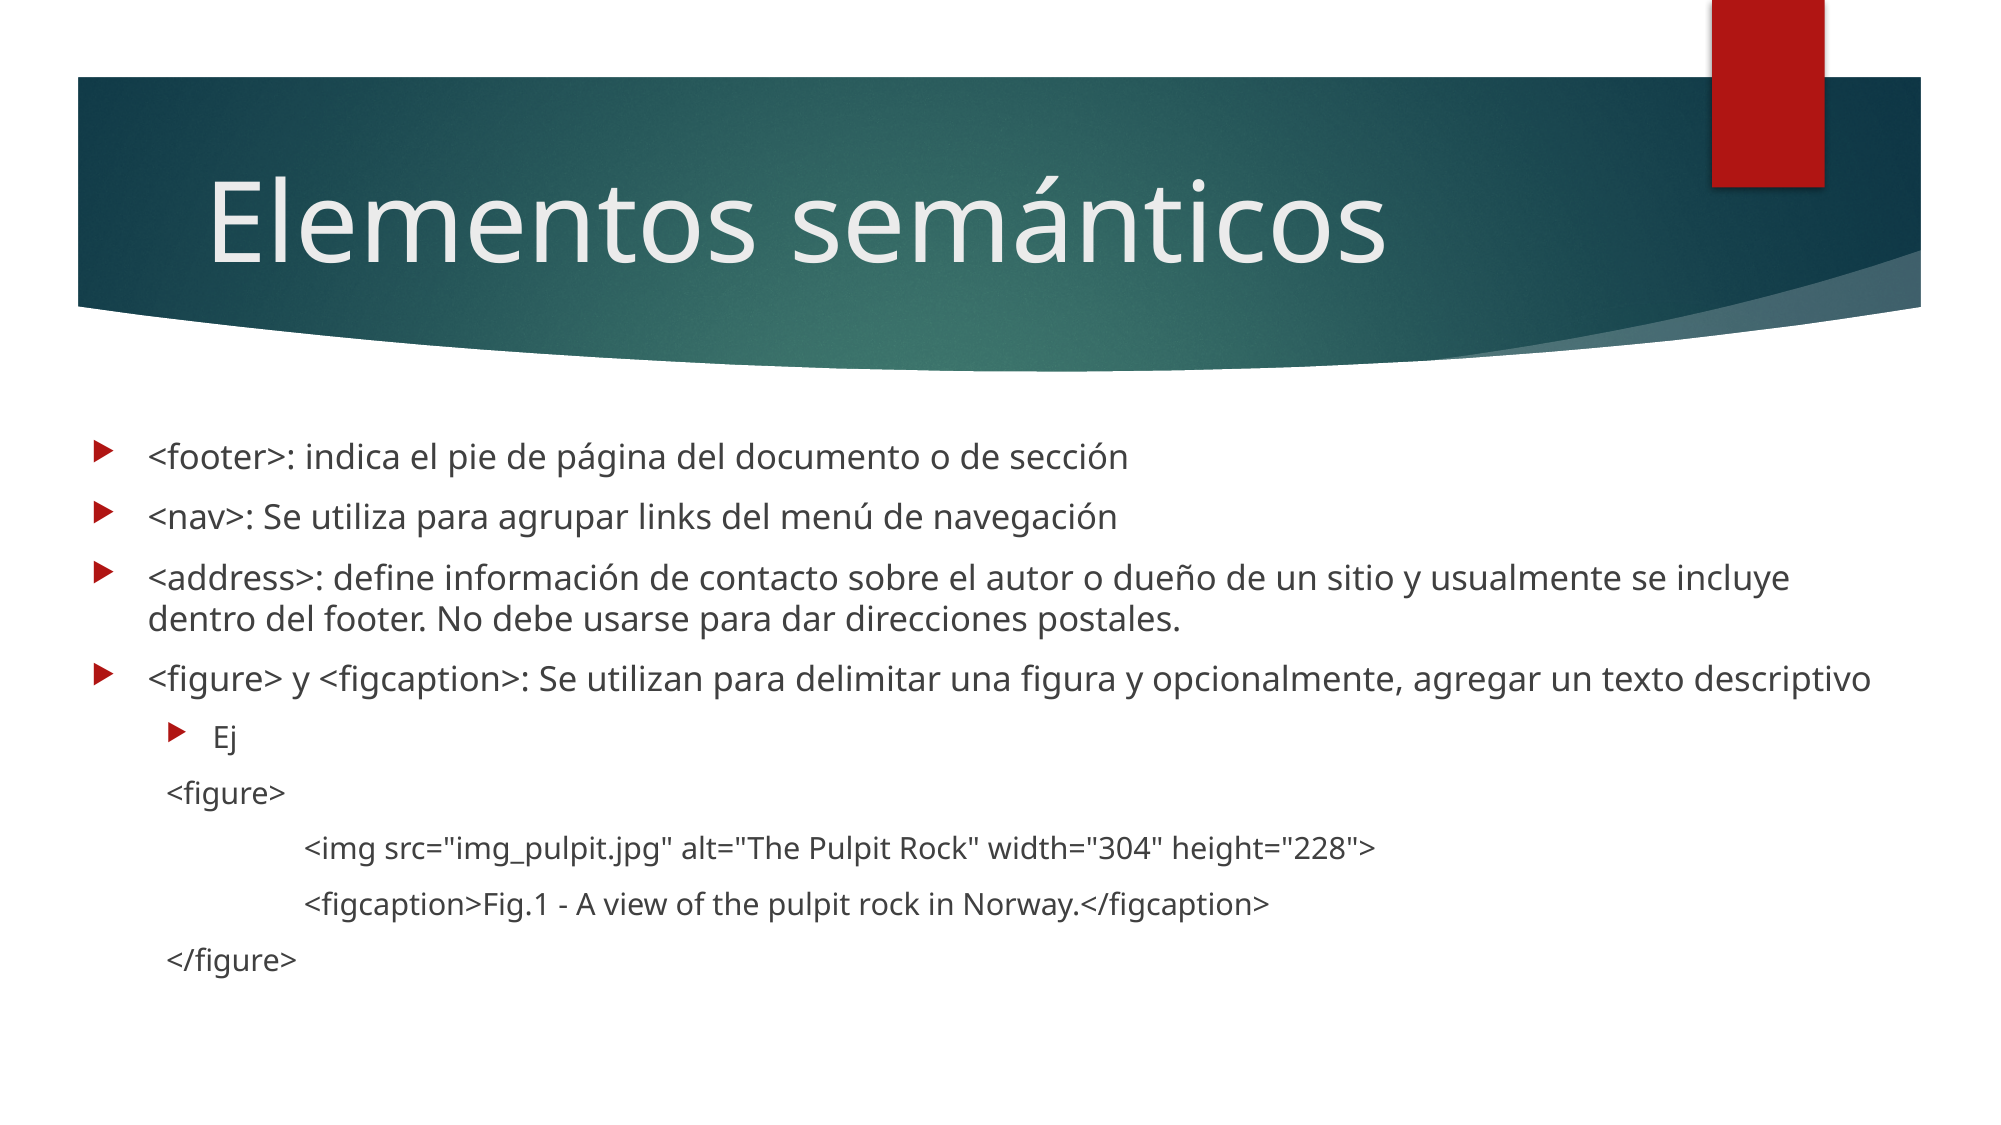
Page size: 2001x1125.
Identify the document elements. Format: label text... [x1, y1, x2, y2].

list <footer>: indica el pie de página del documento o de sección <nav>: Se utiliza para agrupar links del menú de navegación <address>: define información de contacto sobre el autor o dueño de un sitio y usualmente se incluye dentro del footer. No debe usarse para dar direcciones postales. <figure> y <figcaption>: Se utilizan para delimitar una figura y opcionalmente, agregar un texto descriptivo Ej <figure> <img src="img_pulpit.jpg" alt="The Pulpit Rock" width="304" height="228"> <figcaption>Fig.1 - A view of the pulpit rock in Norway.</figcaption> </figure> [76, 427, 1907, 988]
title Elementos semánticos [189, 159, 1638, 276]
